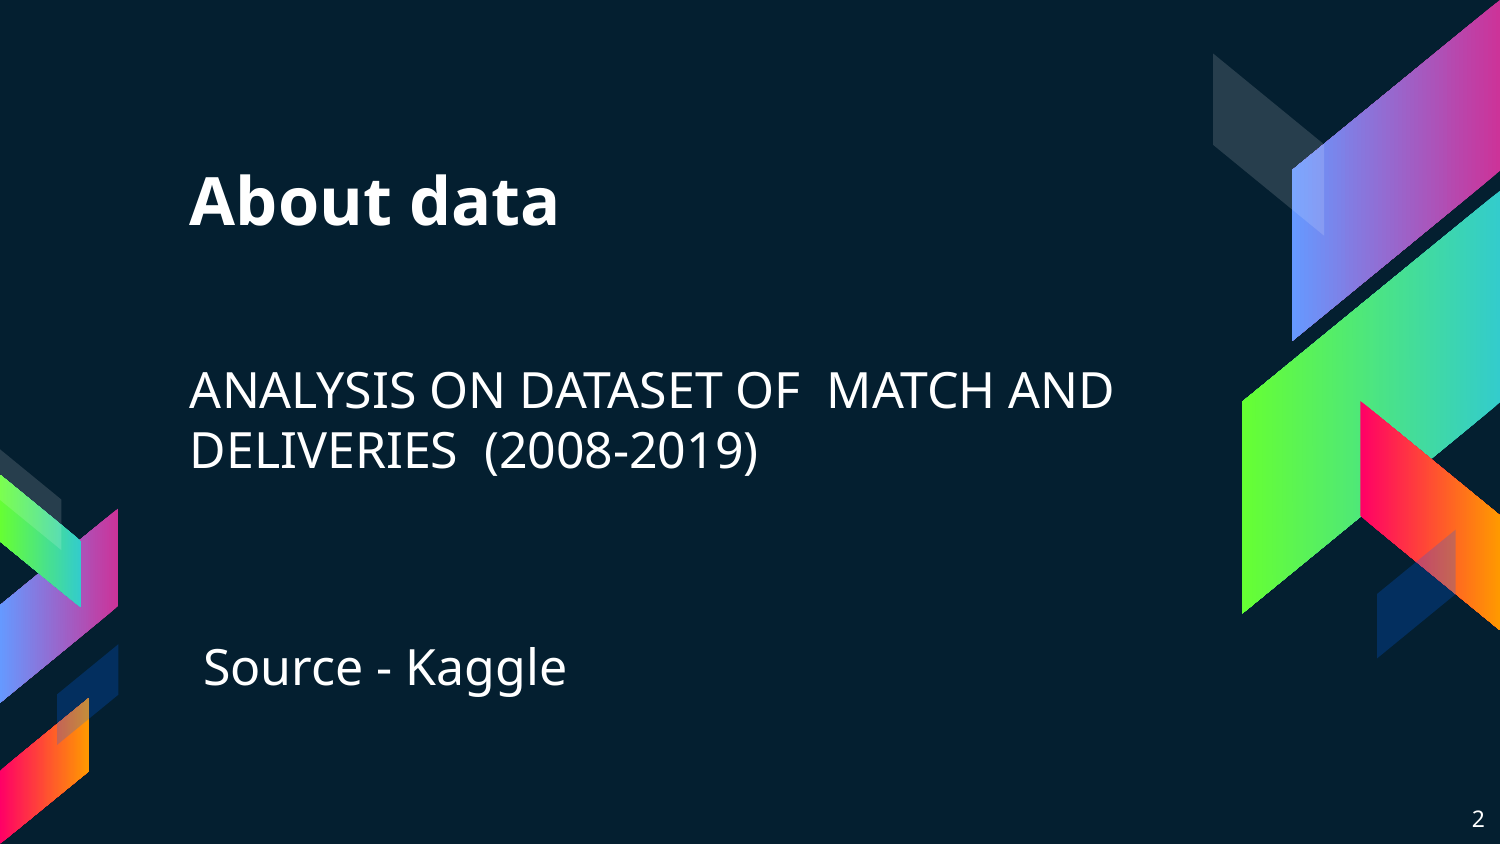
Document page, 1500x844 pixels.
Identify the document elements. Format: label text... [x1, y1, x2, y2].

list ANALYSIS ON DATASET OF MATCH AND DELIVERIES (2008-2019) Source - Kaggle [175, 270, 1155, 725]
title About data [175, 149, 1155, 255]
slide_number 2 [1403, 789, 1500, 844]
